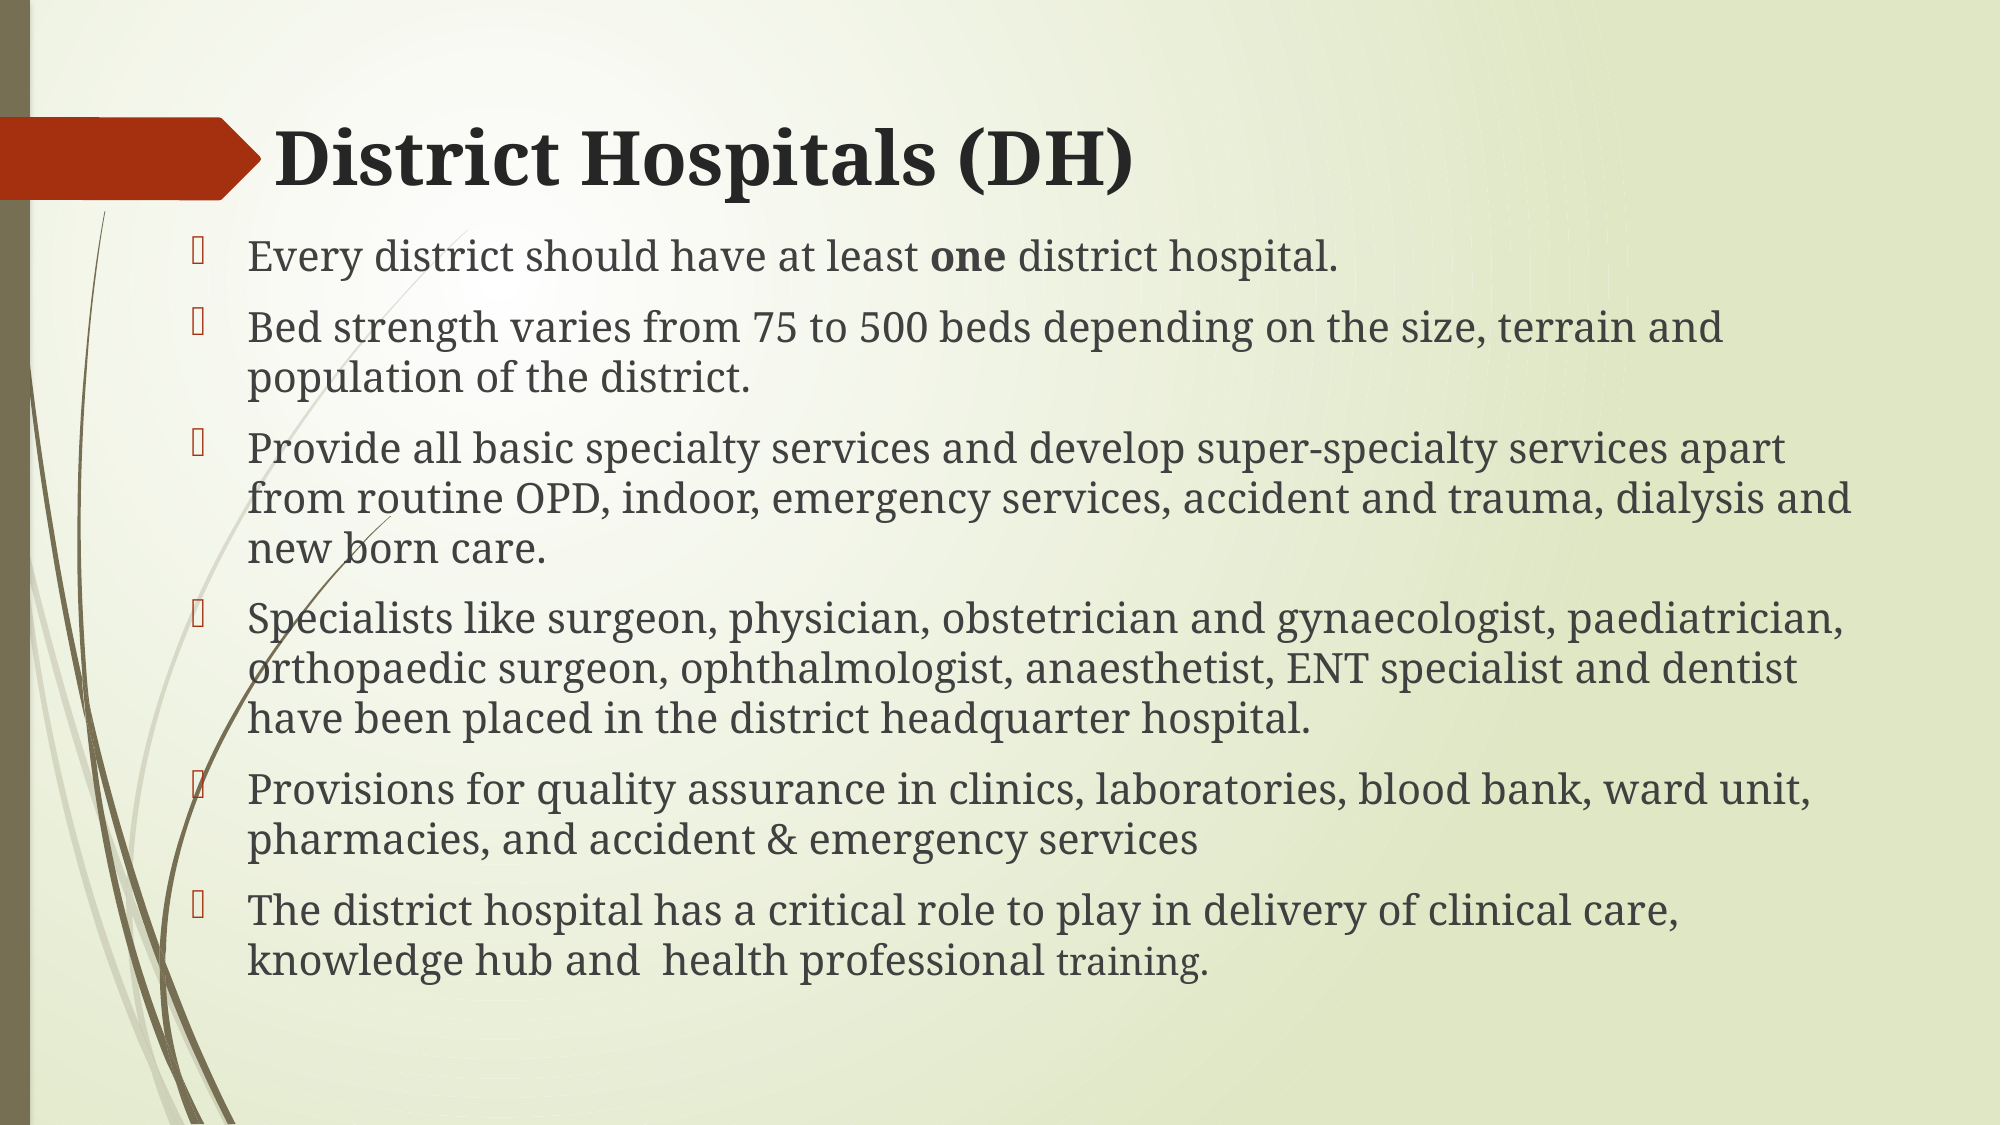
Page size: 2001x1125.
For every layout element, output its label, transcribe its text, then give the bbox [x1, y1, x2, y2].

list Every district should have at least one district hospital. Bed strength varies from 75 to 500 beds depending on the size, terrain and population of the district. Provide all basic specialty services and develop super-specialty services apart from routine OPD, indoor, emergency services, accident and trauma, dialysis and new born care. Specialists like surgeon, physician, obstetrician and gynaecologist, paediatrician, orthopaedic surgeon, ophthalmologist, anaesthetist, ENT specialist and dentist have been placed in the district headquarter hospital. Provisions for quality assurance in clinics, laboratories, blood bank, ward unit, pharmacies, and accident & emergency services The district hospital has a critical role to play in delivery of clinical care, knowledge hub and health professional training. [175, 222, 1888, 1076]
title District Hospitals (DH) [259, 102, 1888, 213]
